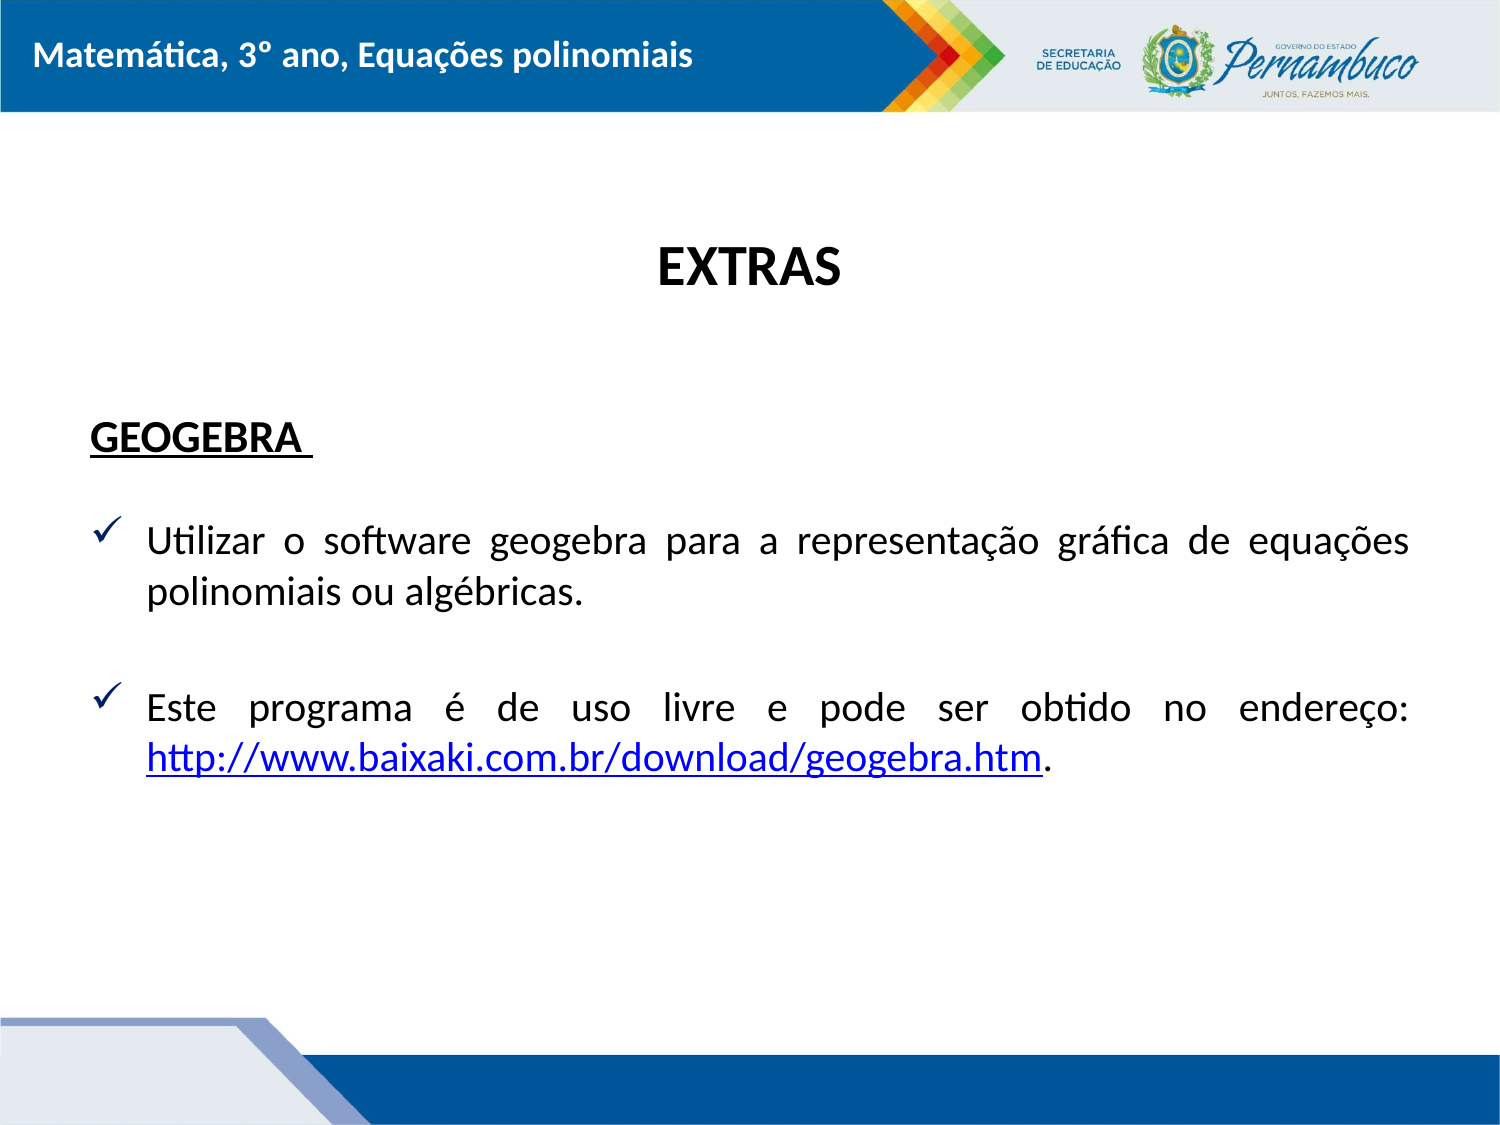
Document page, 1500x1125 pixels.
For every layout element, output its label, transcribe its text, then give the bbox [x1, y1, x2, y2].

title EXTRAS [75, 220, 1425, 398]
picture [0, 0, 1500, 1125]
list GEOGEBRA Utilizar o software geogebra para a representação gráfica de equações polinomiais ou algébricas. Este programa é de uso livre e pode ser obtido no endereço: http://www.baixaki.com.br/download/geogebra.htm. [75, 398, 1425, 728]
